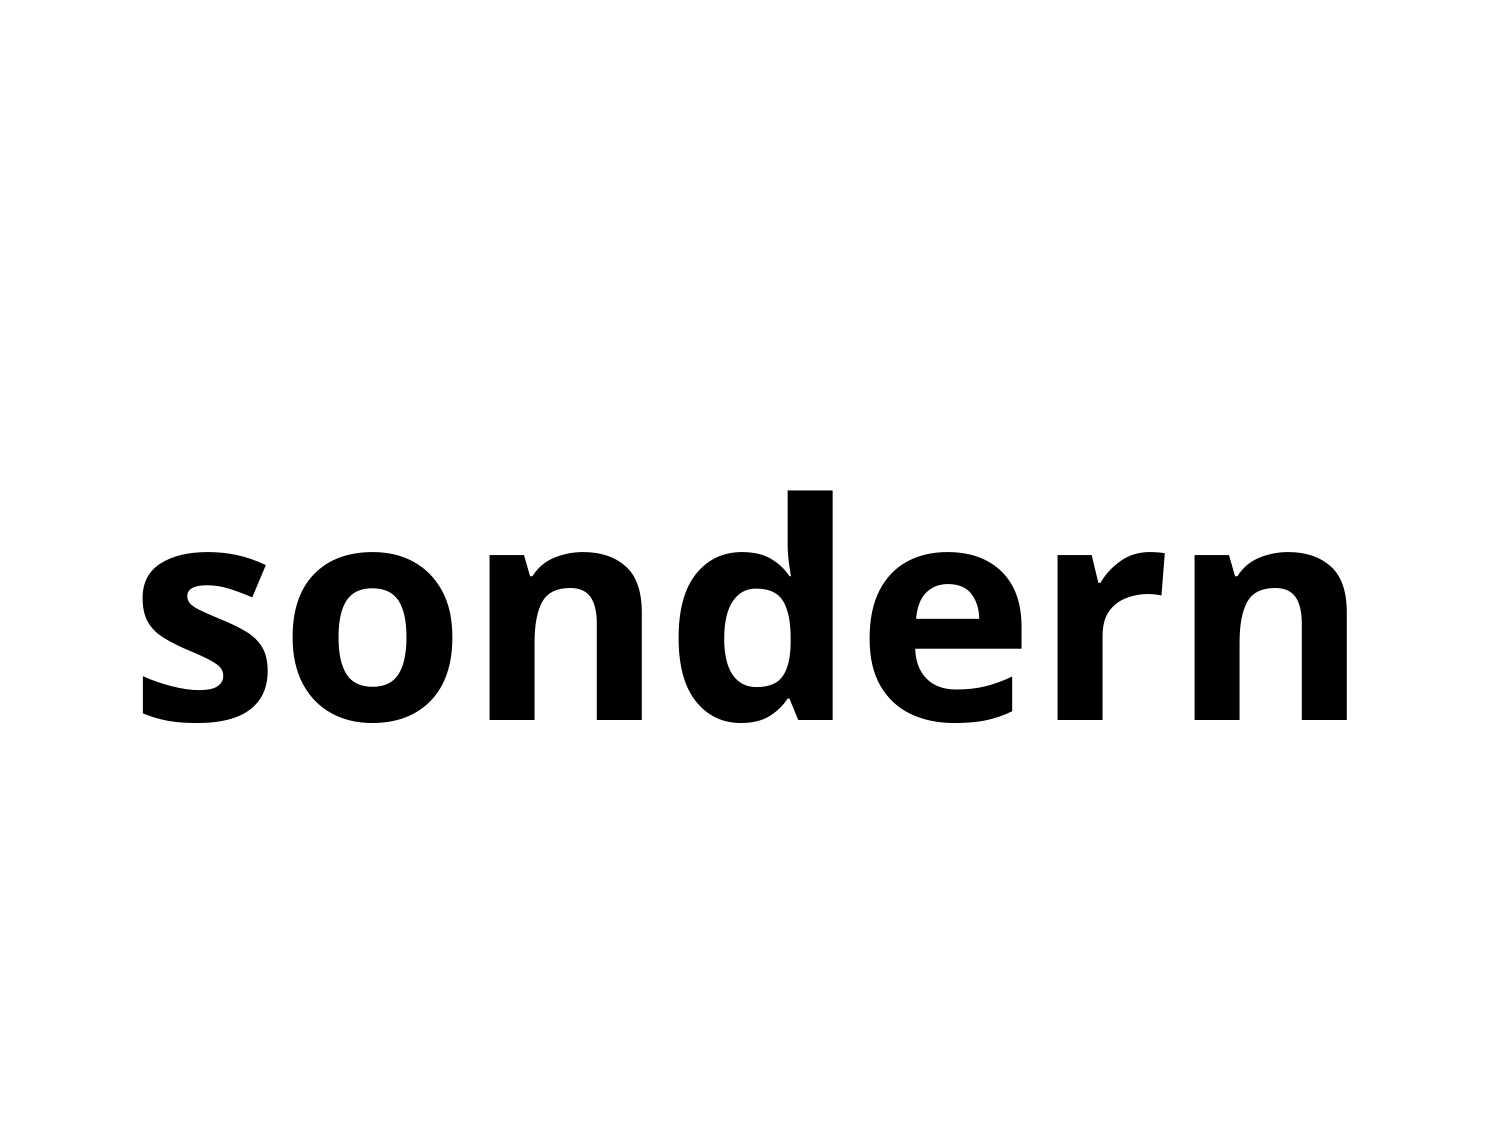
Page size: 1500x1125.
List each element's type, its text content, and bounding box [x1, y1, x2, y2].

text_box sondern [112, 224, 1388, 975]
